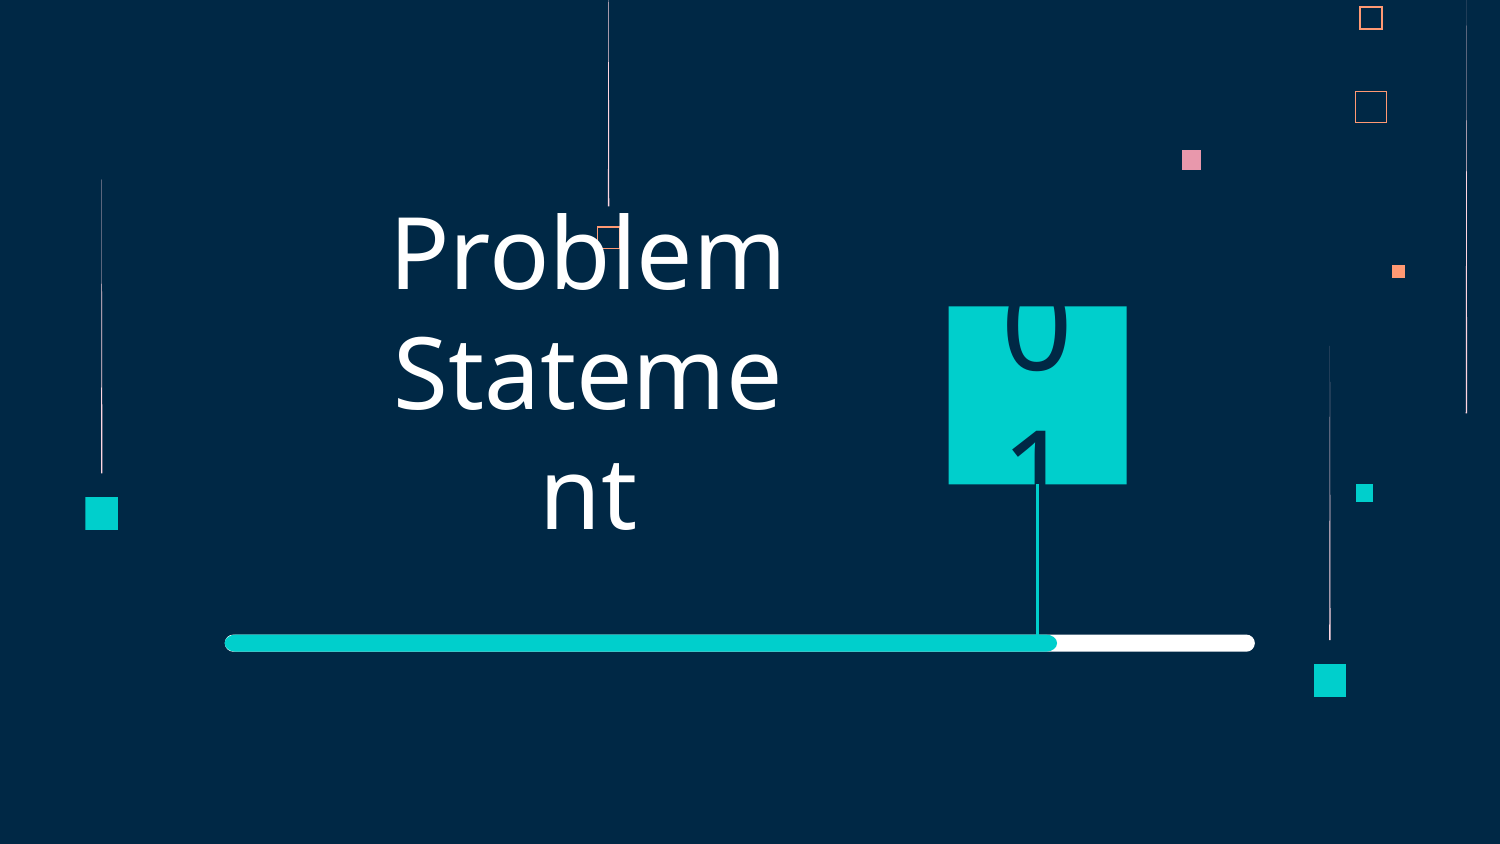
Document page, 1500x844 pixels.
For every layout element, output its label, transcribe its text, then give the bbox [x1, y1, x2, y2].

text_box [948, 306, 1127, 485]
text_box [224, 634, 1058, 652]
text_box [1049, 634, 1255, 652]
title Problem Statement [373, 427, 804, 565]
title 01 [957, 348, 1119, 443]
